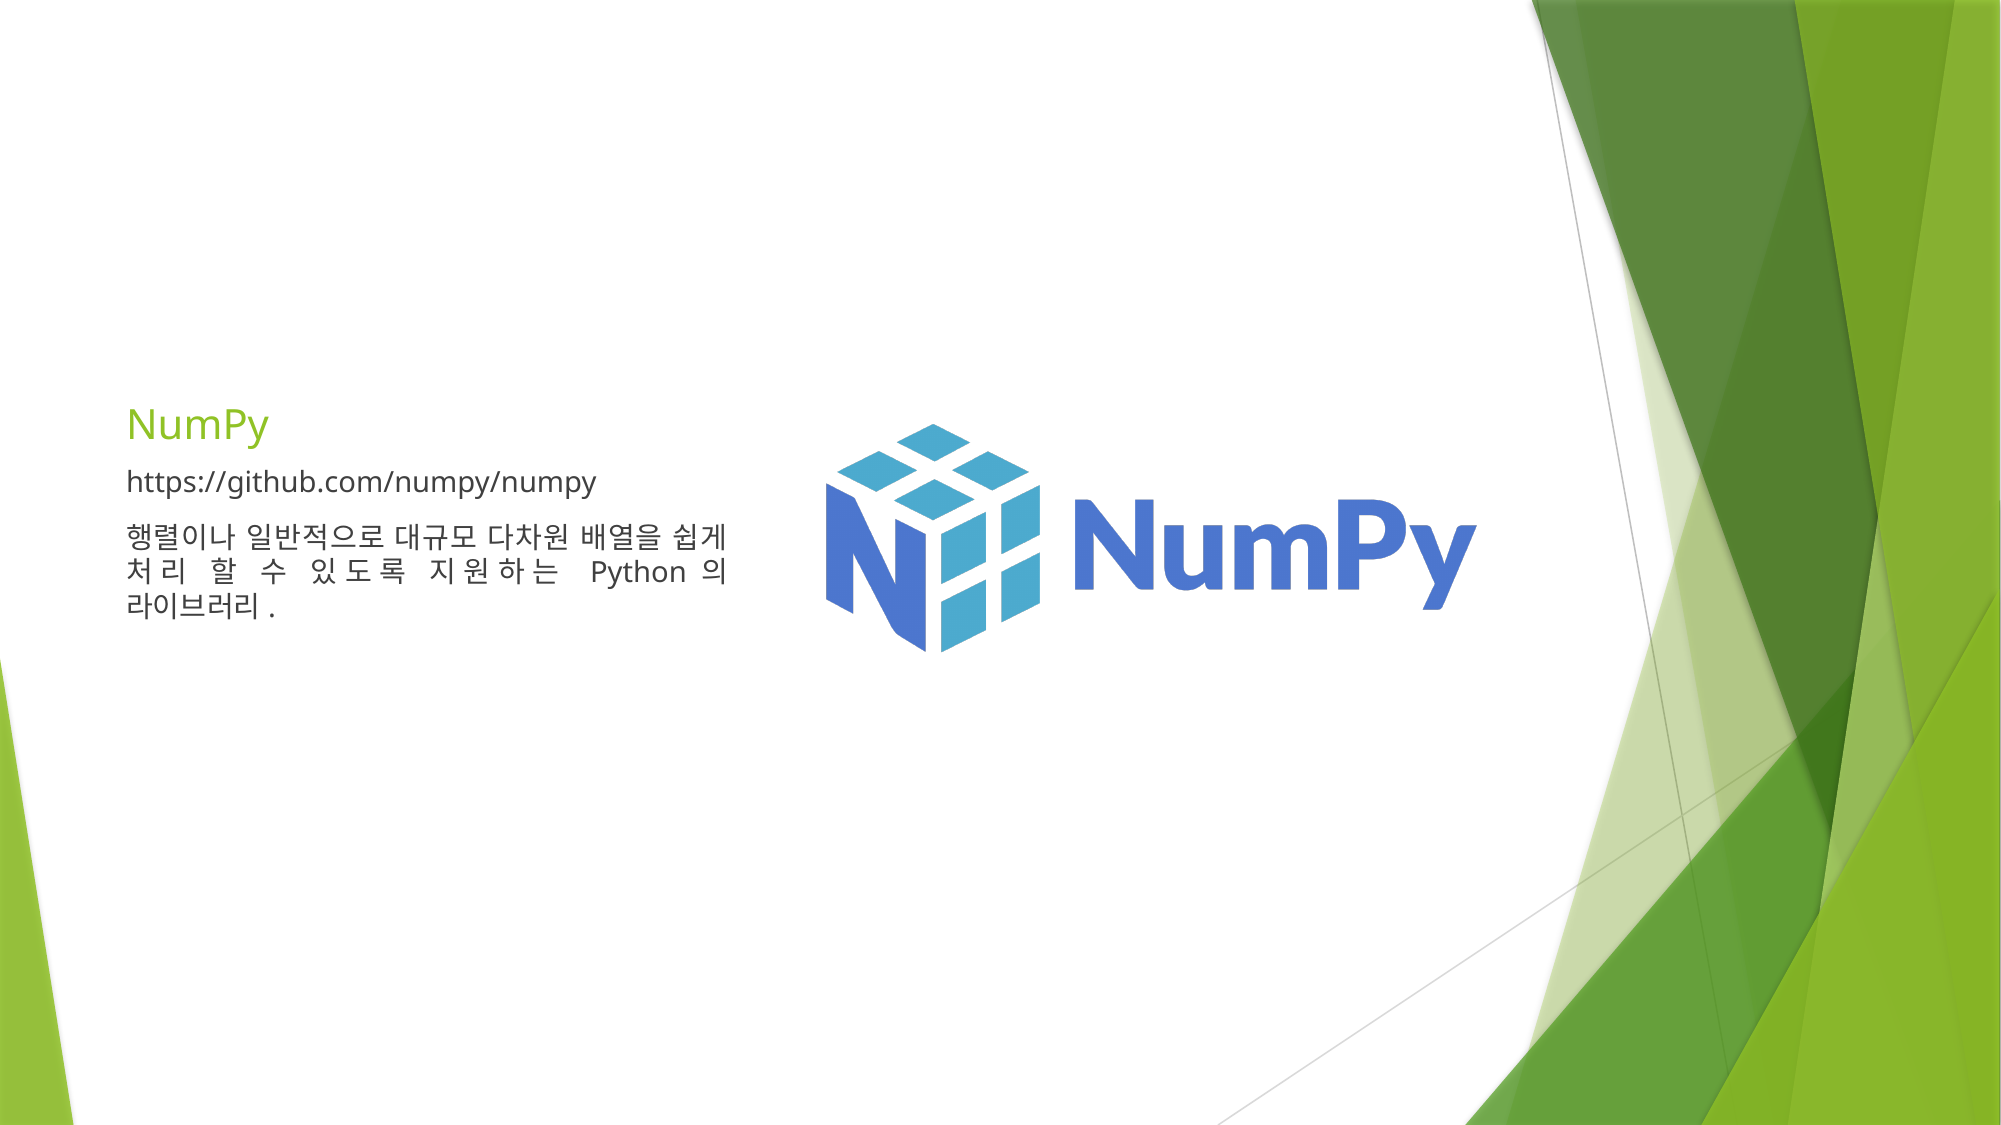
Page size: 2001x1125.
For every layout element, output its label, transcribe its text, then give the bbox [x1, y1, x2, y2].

title NumPy [111, 245, 744, 455]
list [780, 370, 1522, 705]
list https://github.com/numpy/numpy 행렬이나 일반적으로 대규모 다차원 배열을 쉽게 처리 할 수 있도록 지원하는 Python의 라이브러리. [111, 455, 744, 880]
